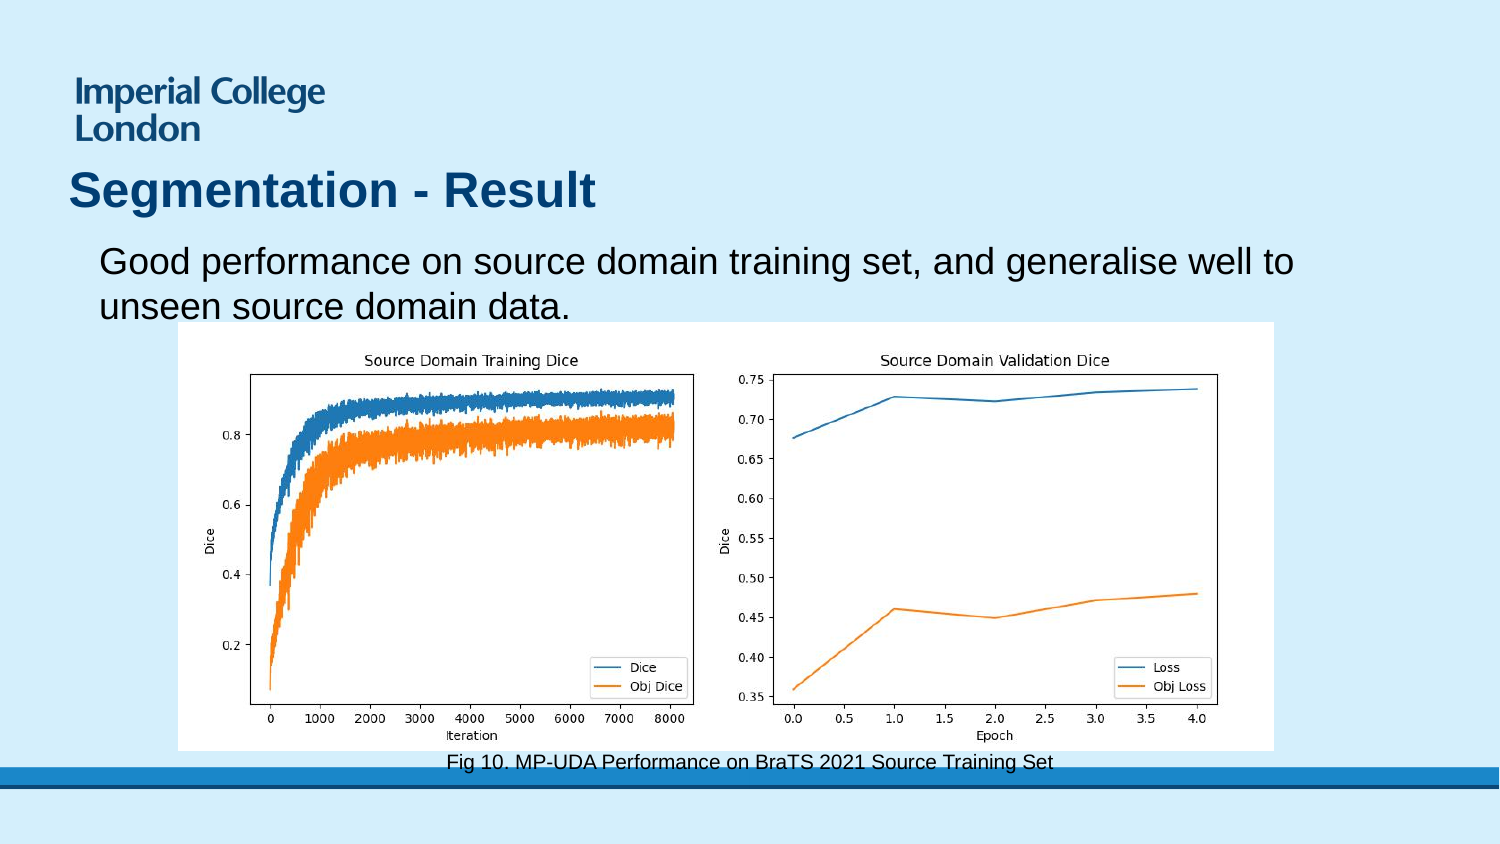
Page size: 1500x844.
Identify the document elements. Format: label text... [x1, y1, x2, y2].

title Segmentation - Result [68, 152, 1419, 216]
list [178, 322, 699, 752]
text_box Good performance on source domain training set, and generalise well to unseen source domain data. [84, 229, 1387, 335]
picture [0, 0, 1499, 844]
text_box Fig 10. MP-UDA Performance on BraTS 2021 Source Training Set [431, 759, 1069, 782]
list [701, 322, 1274, 752]
